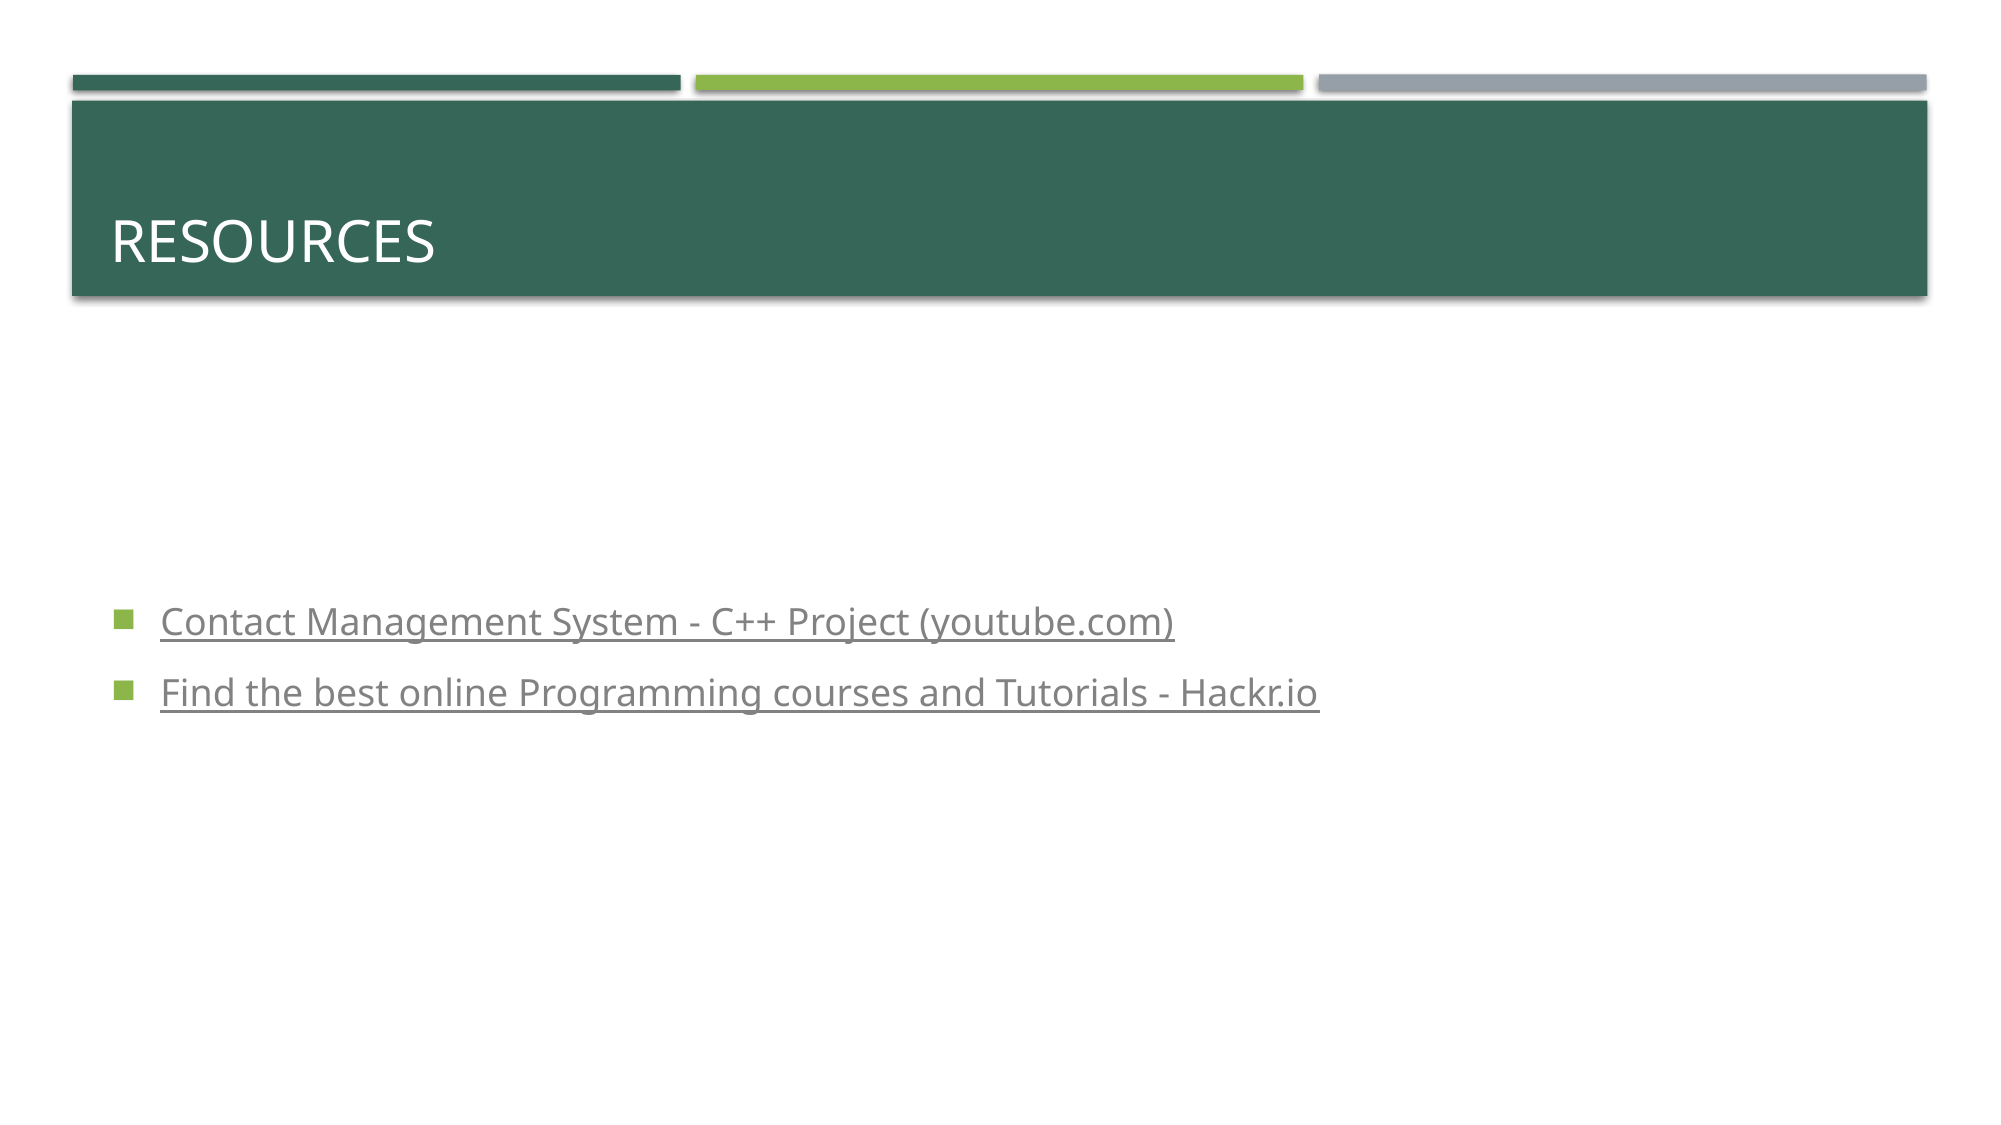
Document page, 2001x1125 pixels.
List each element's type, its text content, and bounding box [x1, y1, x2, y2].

title Resources [95, 115, 1905, 282]
list Contact Management System - C++ Project (youtube.com) Find the best online Programming courses and Tutorials - Hackr.io [95, 357, 1905, 962]
